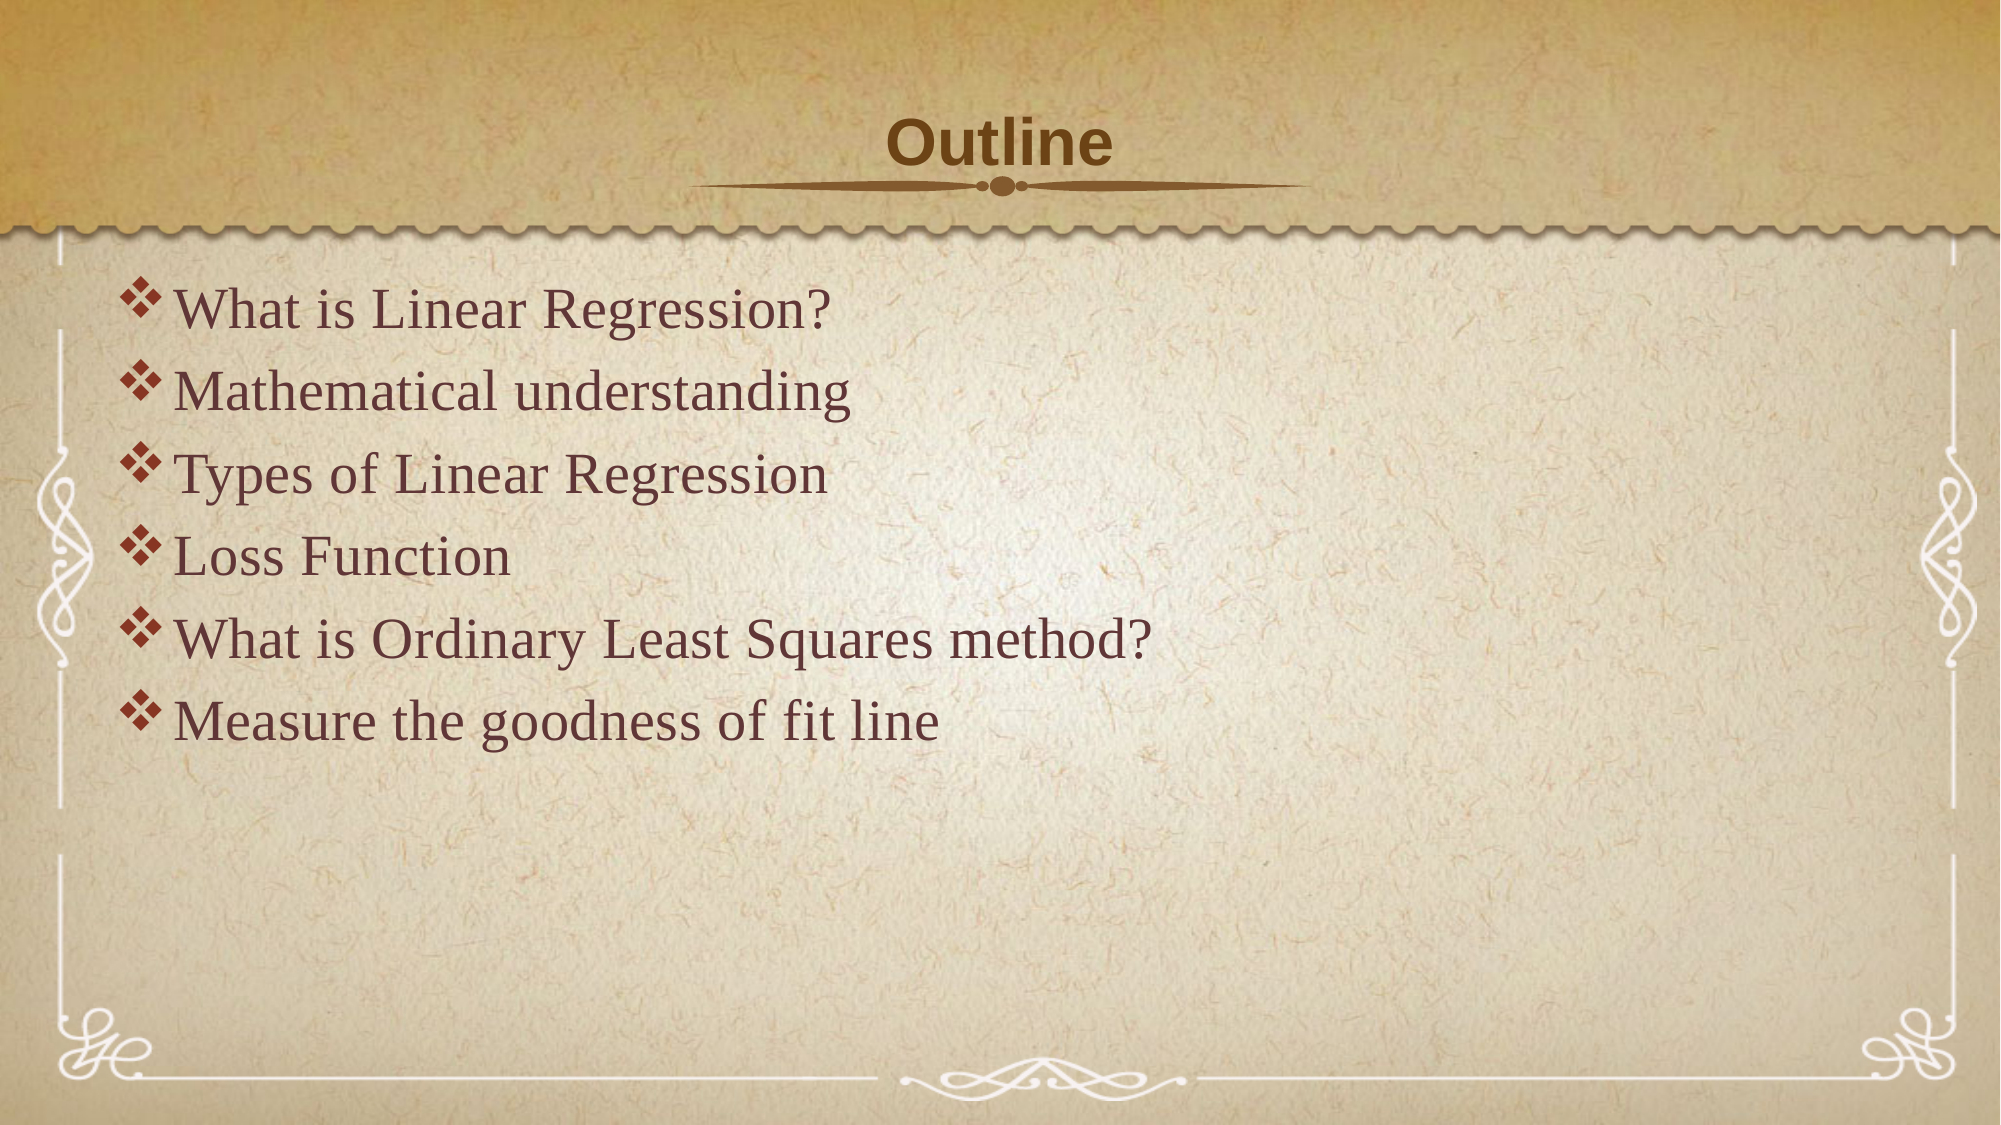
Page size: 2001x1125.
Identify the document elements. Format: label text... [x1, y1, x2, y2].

title Outline [99, 45, 1900, 233]
list What is Linear Regression? Mathematical understanding Types of Linear Regression Loss Function What is Ordinary Least Squares method? Measure the goodness of fit line [99, 262, 1900, 1005]
picture [0, 0, 2001, 1125]
